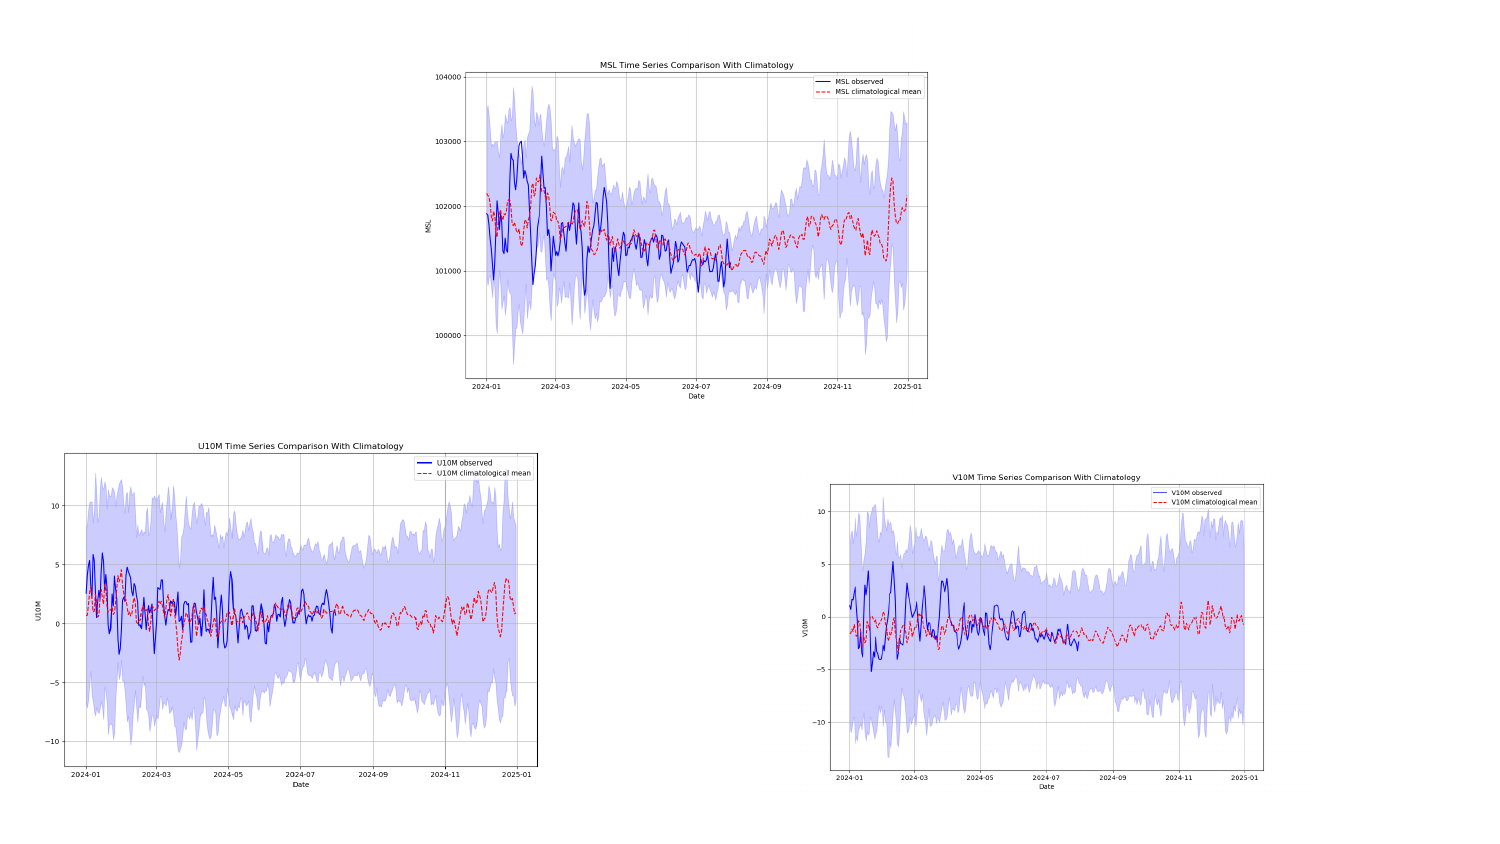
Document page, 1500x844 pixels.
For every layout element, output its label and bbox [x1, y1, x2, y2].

picture [760, 438, 1319, 812]
picture [0, 24, 988, 812]
